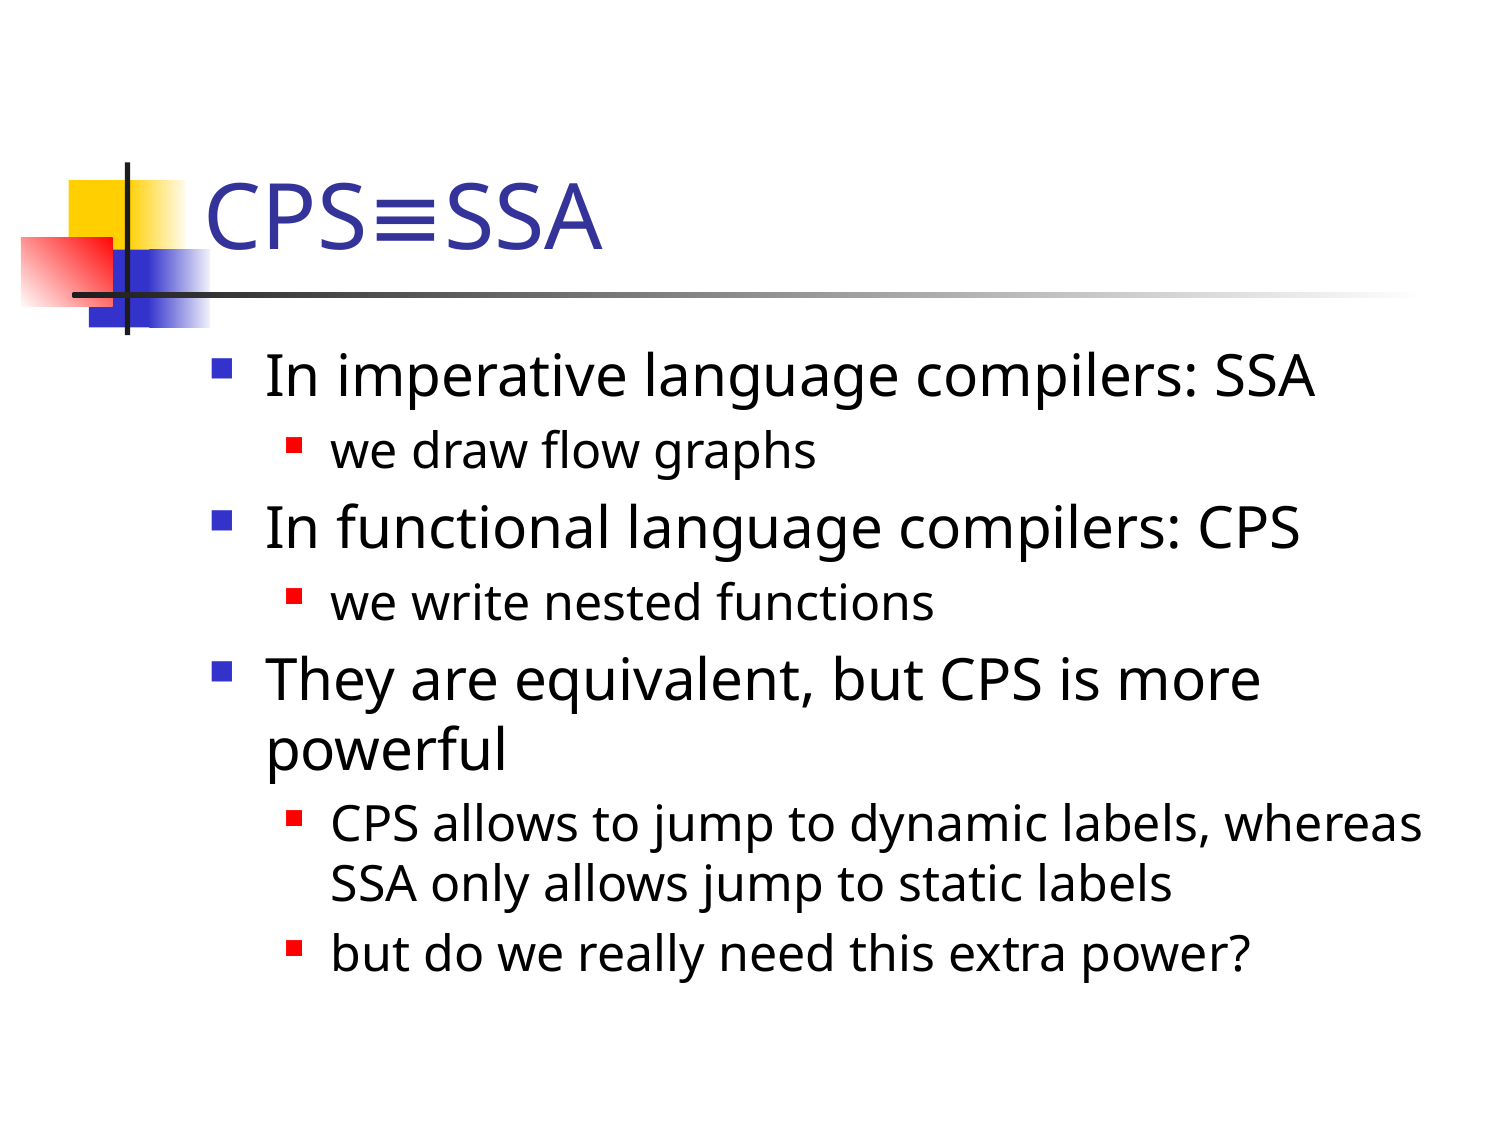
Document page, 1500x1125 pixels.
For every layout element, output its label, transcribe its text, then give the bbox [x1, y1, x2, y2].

list In imperative language compilers: SSA we draw flow graphs In functional language compilers: CPS we write nested functions They are equivalent, but CPS is more powerful CPS allows to jump to dynamic labels, whereas SSA only allows jump to static labels but do we really need this extra power? [193, 331, 1469, 1006]
title CPS≡SSA [188, 35, 1468, 275]
